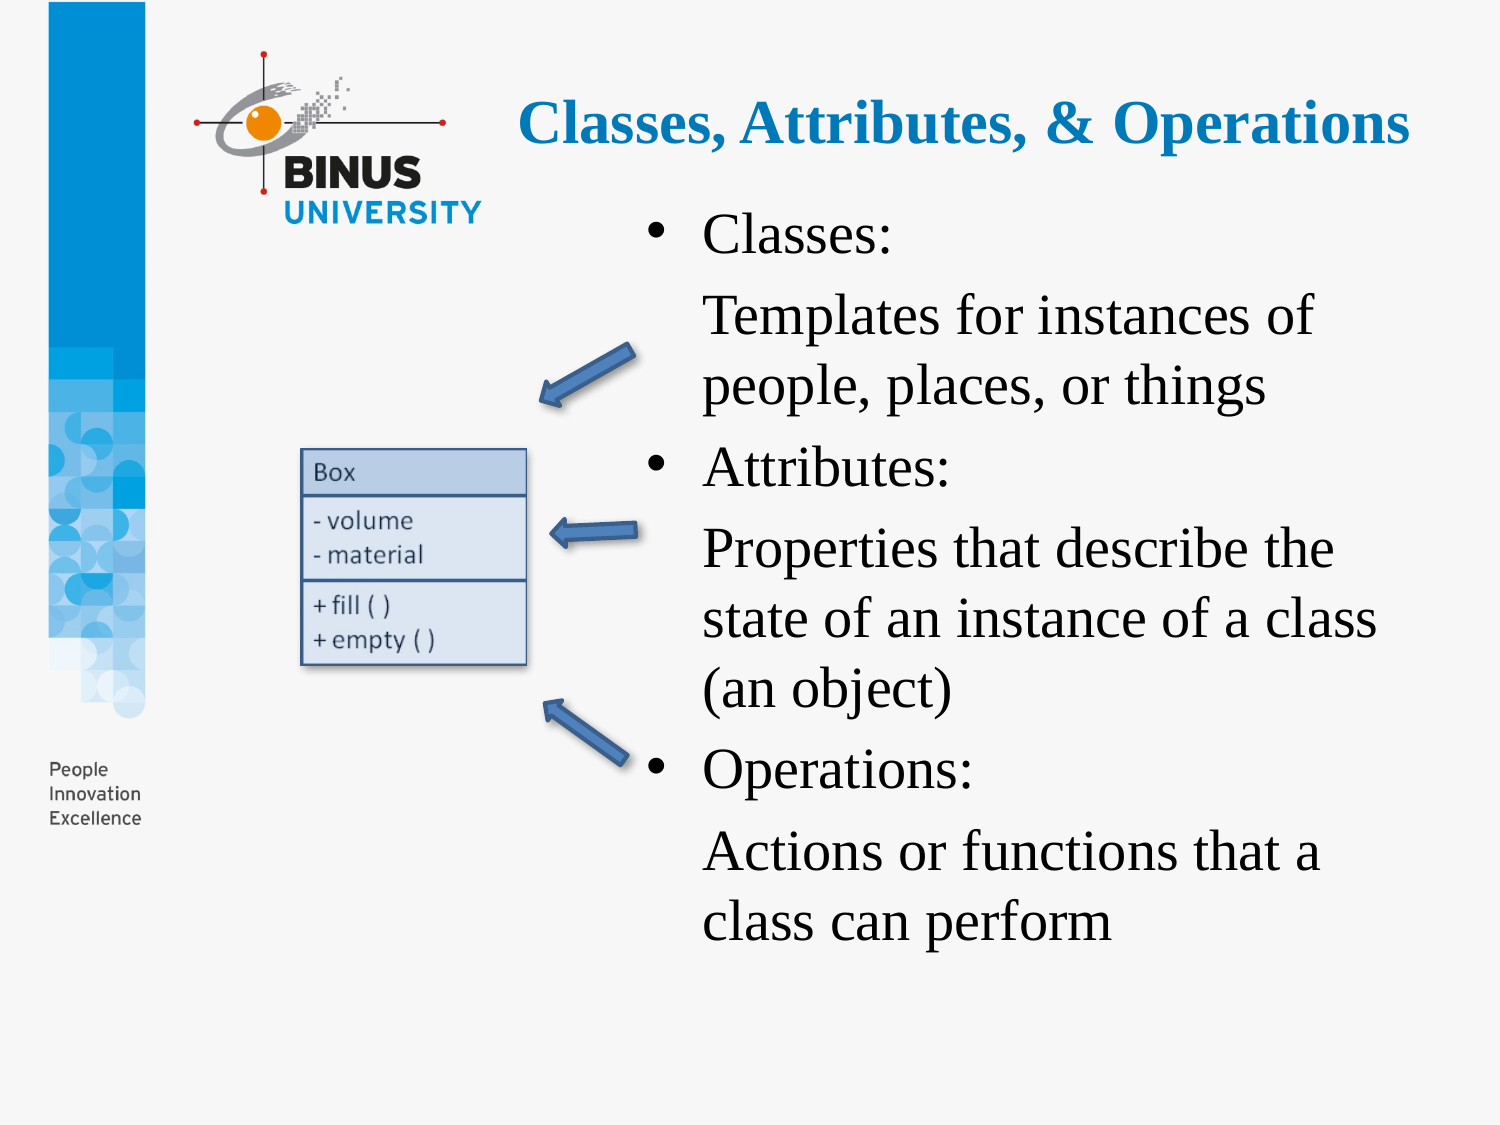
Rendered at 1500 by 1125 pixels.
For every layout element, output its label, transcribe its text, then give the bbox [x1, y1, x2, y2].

title Classes, Attributes, & Operations [440, 24, 1488, 213]
list Classes: Templates for instances of people, places, or things Attributes: Properties that describe the state of an instance of a class (an object) Operations: Actions or functions that a class can perform [631, 187, 1413, 1025]
text_box [538, 341, 637, 408]
text_box [549, 516, 639, 549]
picture [0, 0, 1500, 845]
text_box [542, 698, 630, 768]
